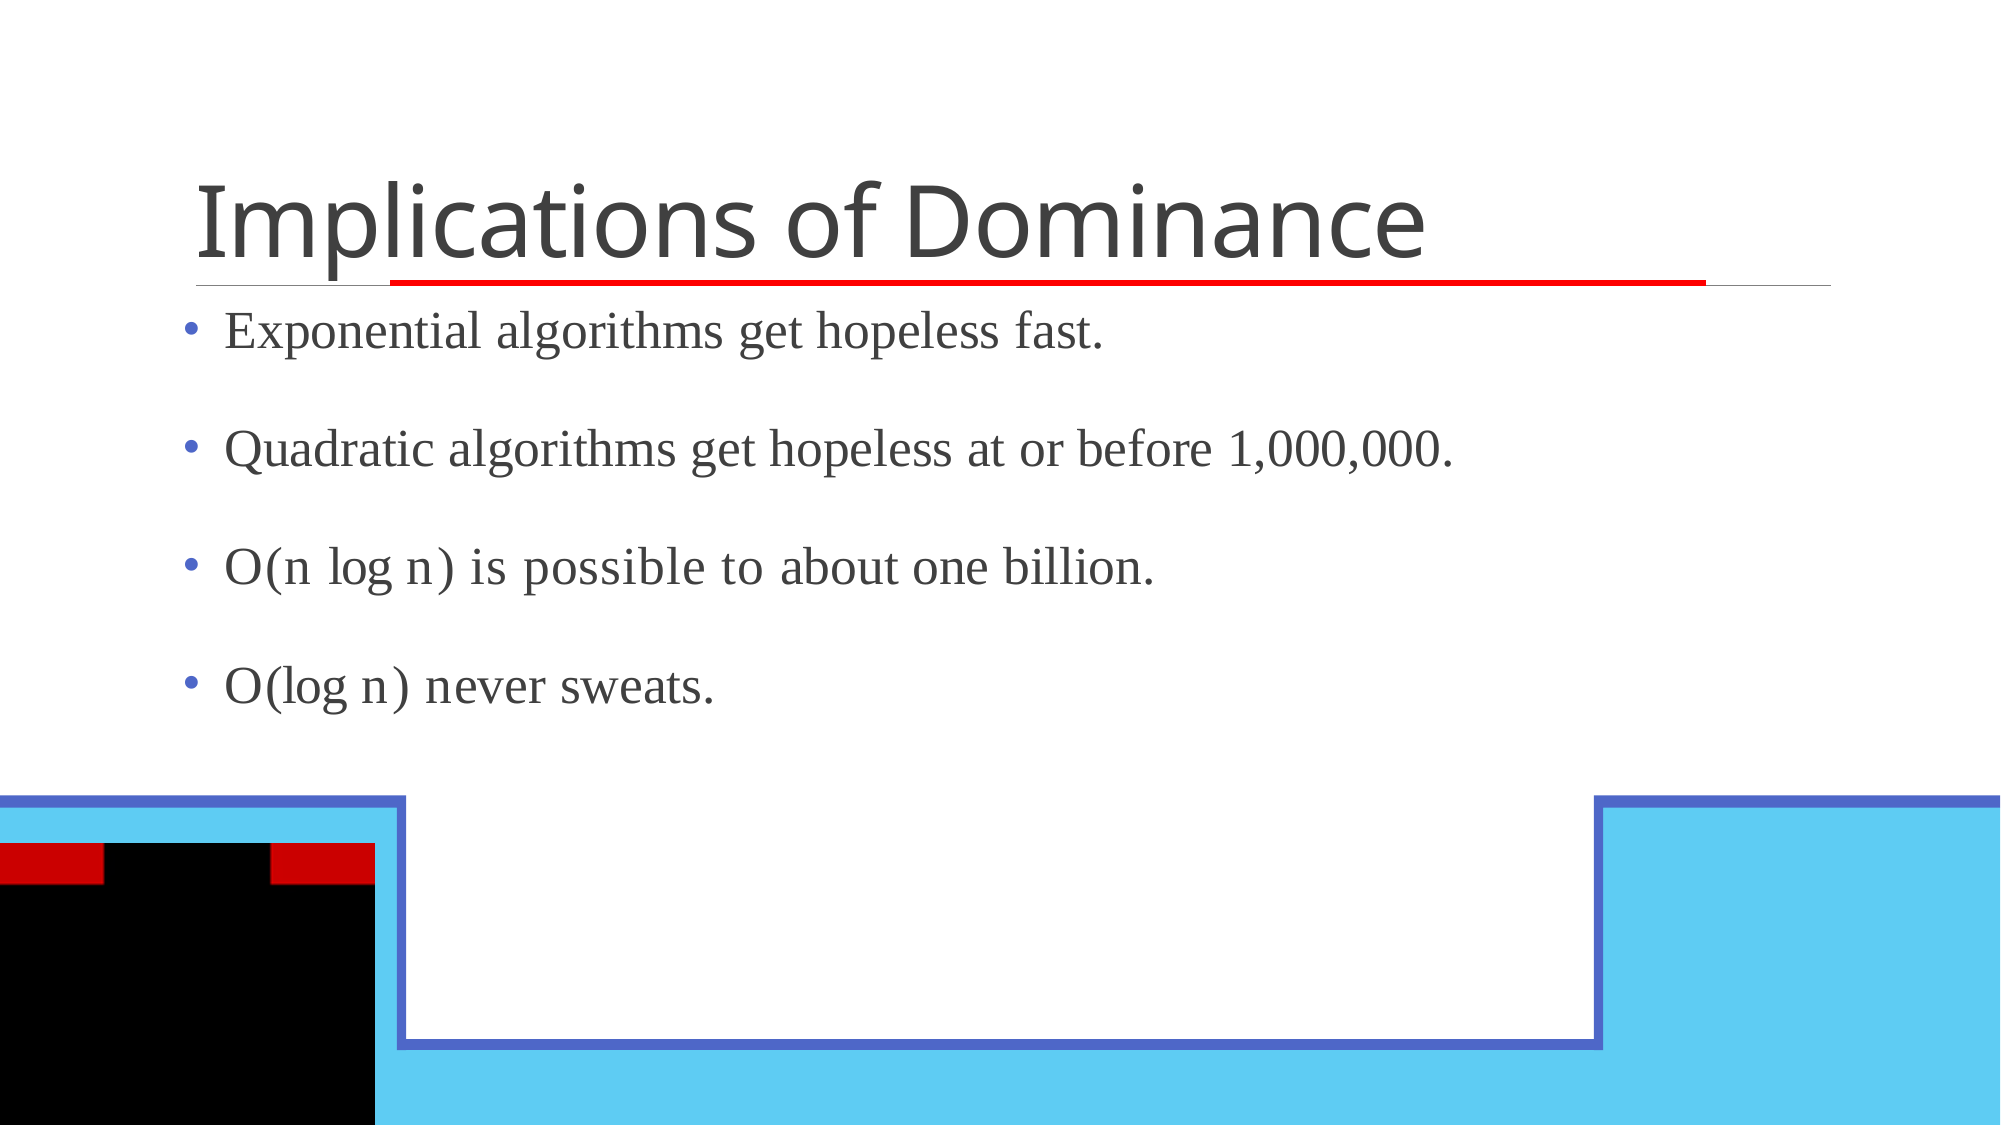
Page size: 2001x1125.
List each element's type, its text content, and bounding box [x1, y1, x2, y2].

title Implications of Dominance [180, 47, 1830, 285]
list Exponential algorithms get hopeless fast. Quadratic algorithms get hopeless at or before 1,000,000. O(n log n) is possible to about one billion. O(log n) never sweats. [180, 302, 1830, 786]
picture [0, 843, 375, 1125]
